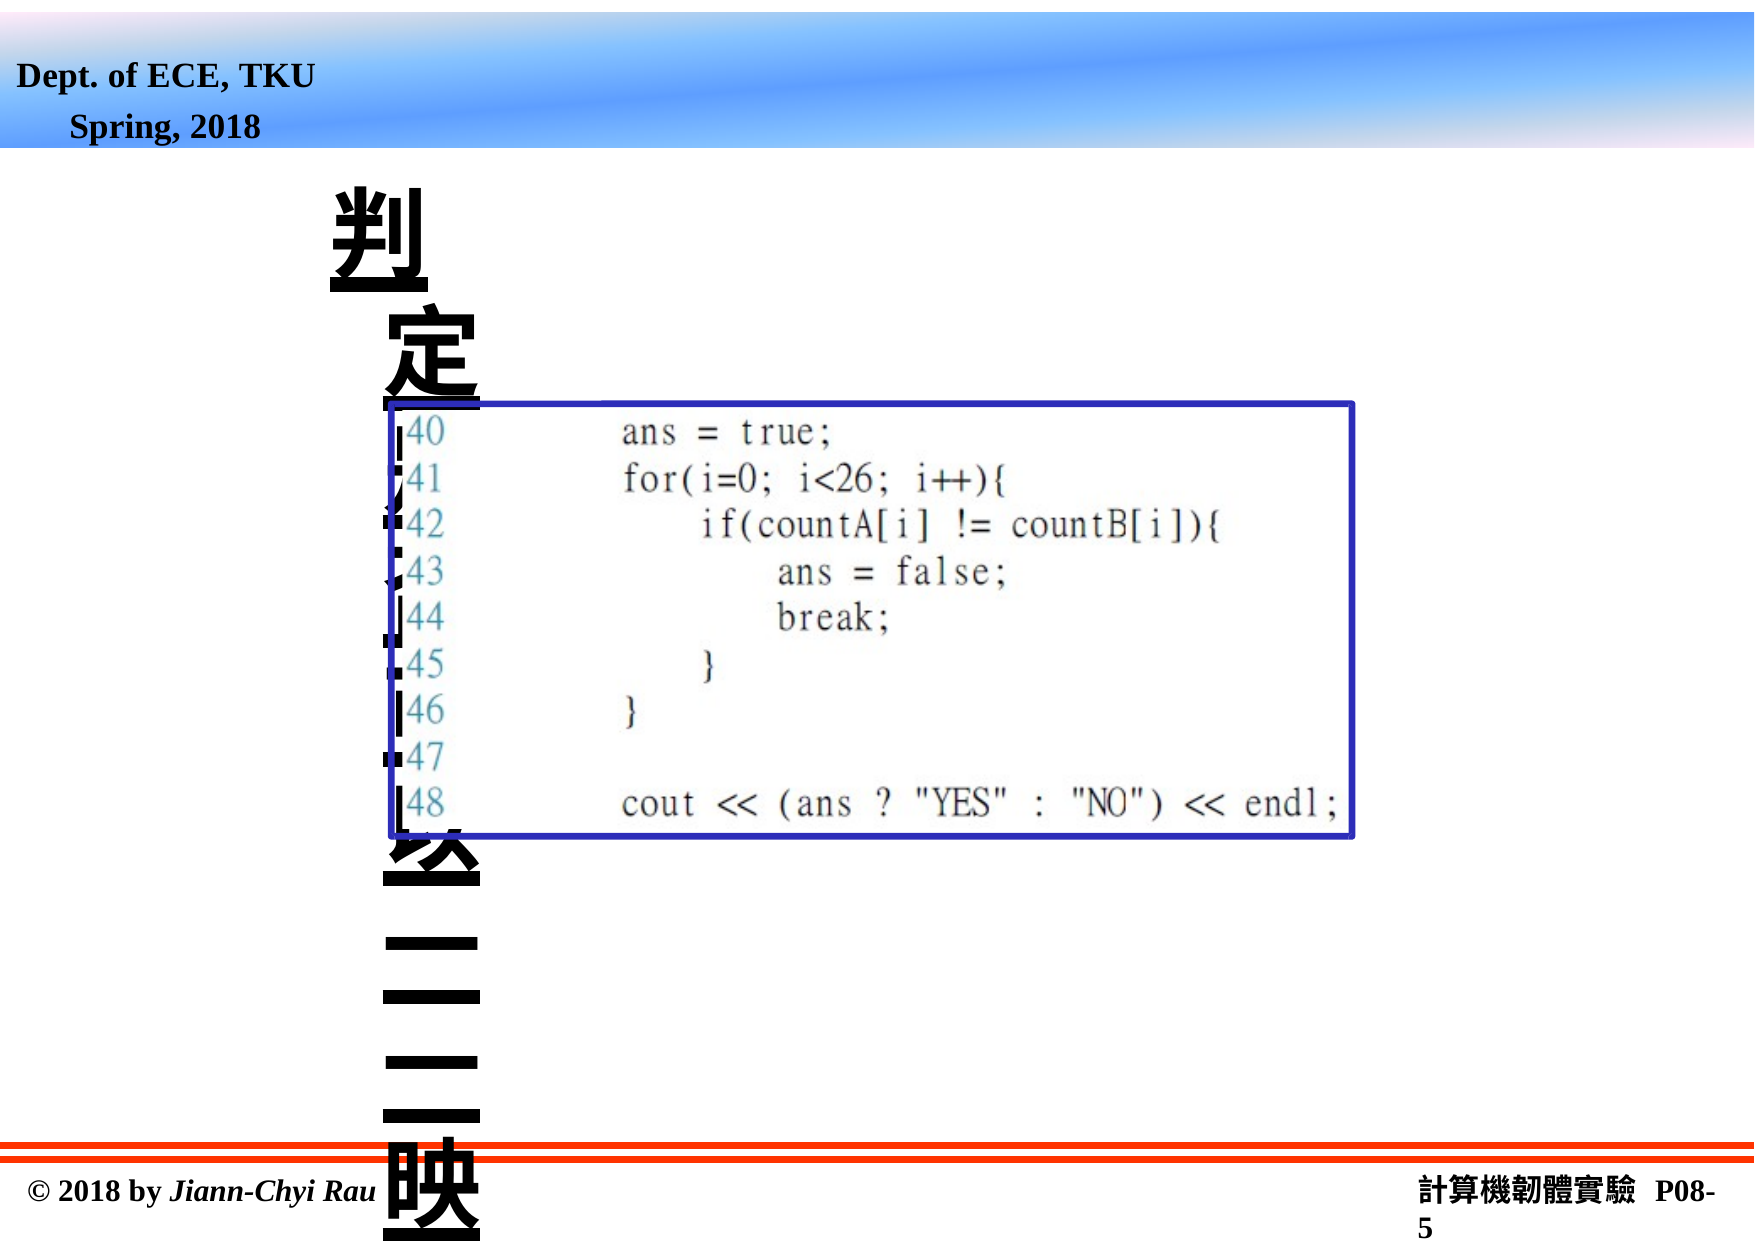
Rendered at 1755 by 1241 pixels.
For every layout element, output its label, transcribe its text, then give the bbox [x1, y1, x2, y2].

text_box Dept. of ECE, TKU Spring, 2018 判定是否可以一一映射 [14, 43, 1374, 1241]
text_box [402, 410, 1348, 829]
slide_number 計算機韌體實驗 P08-2 [1415, 1170, 1728, 1241]
picture [0, 12, 1755, 148]
text_box [387, 400, 1356, 840]
footer © 2018 by Jiann-Chyi Rau [25, 1170, 382, 1241]
